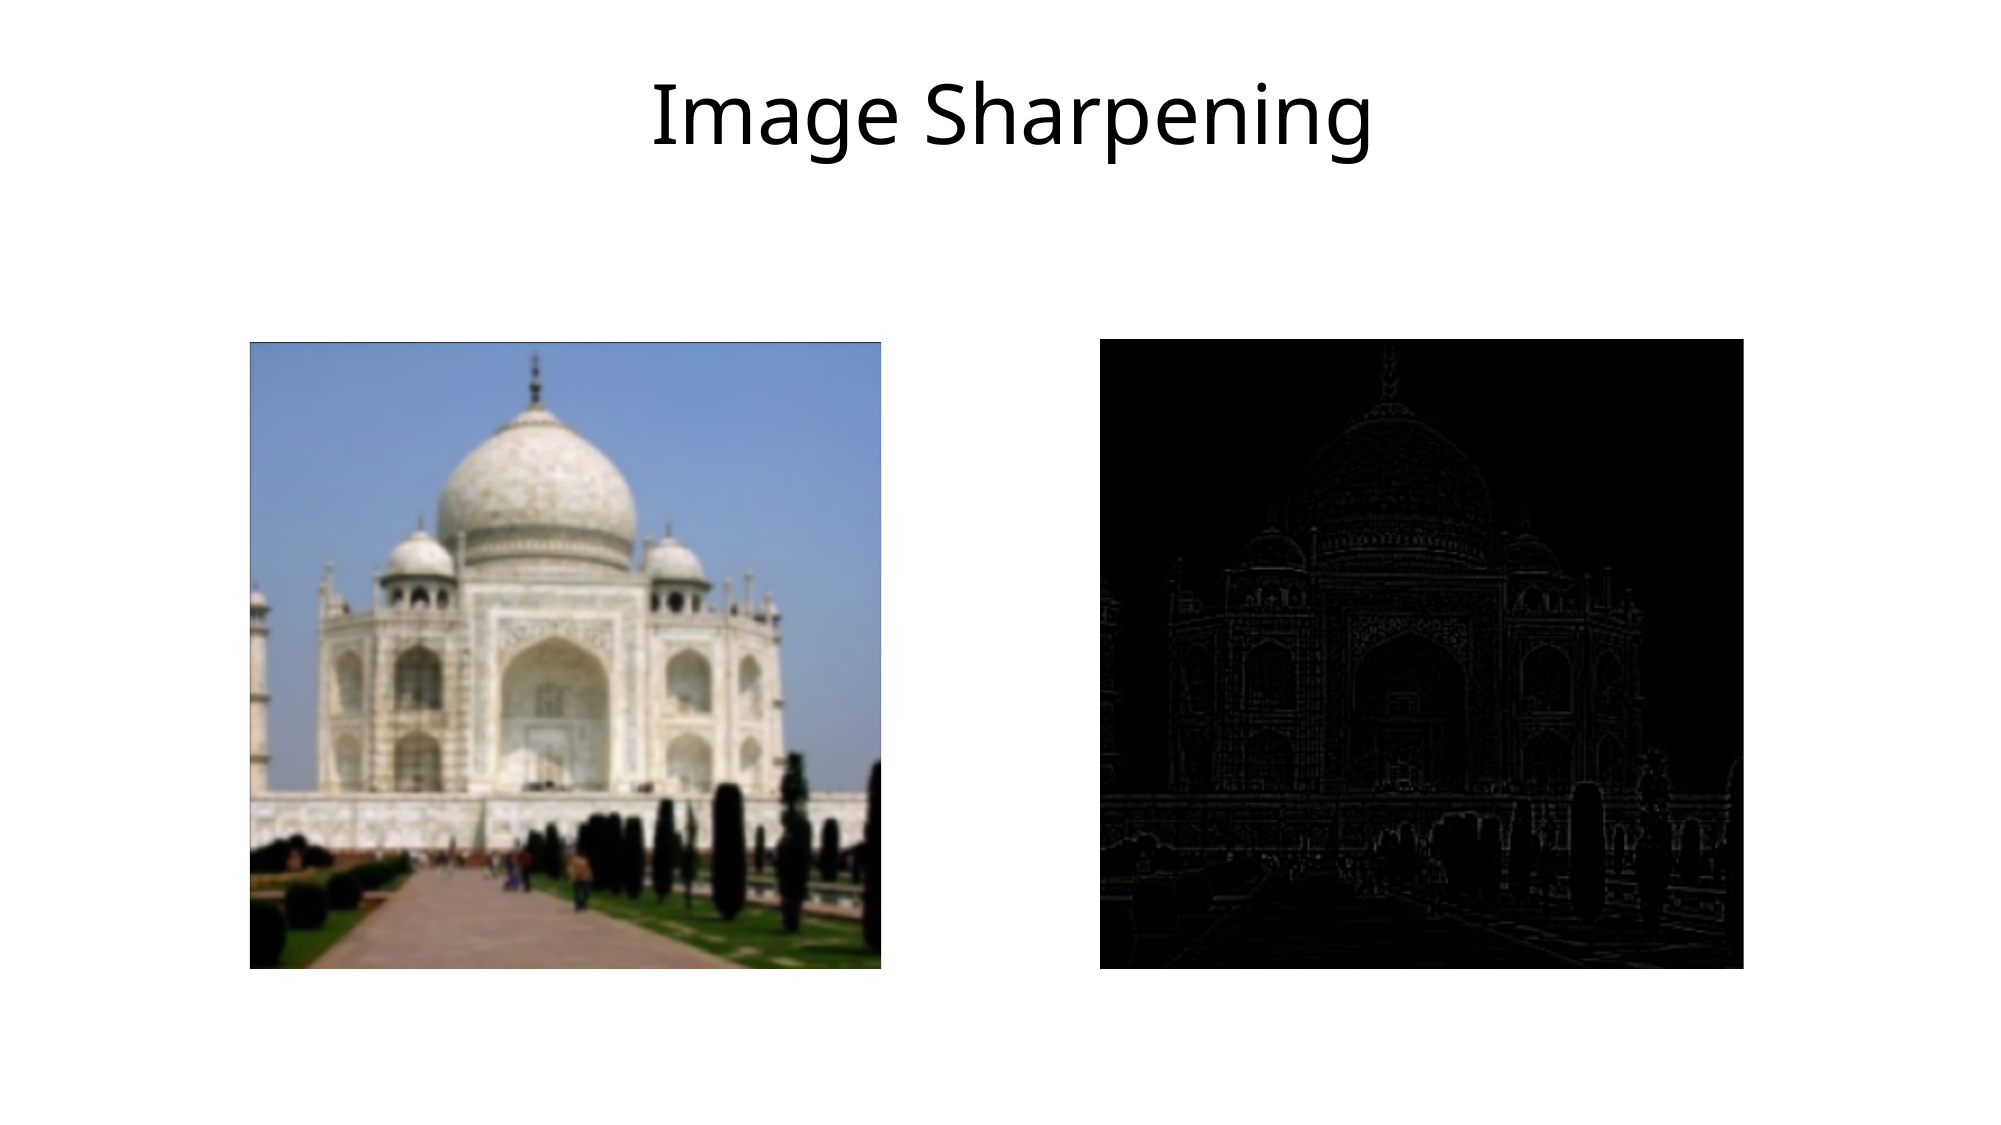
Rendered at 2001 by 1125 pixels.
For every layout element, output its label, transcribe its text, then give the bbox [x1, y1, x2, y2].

text_box Image Sharpening [468, 53, 1559, 169]
picture [1099, 339, 1745, 970]
picture [249, 341, 882, 970]
